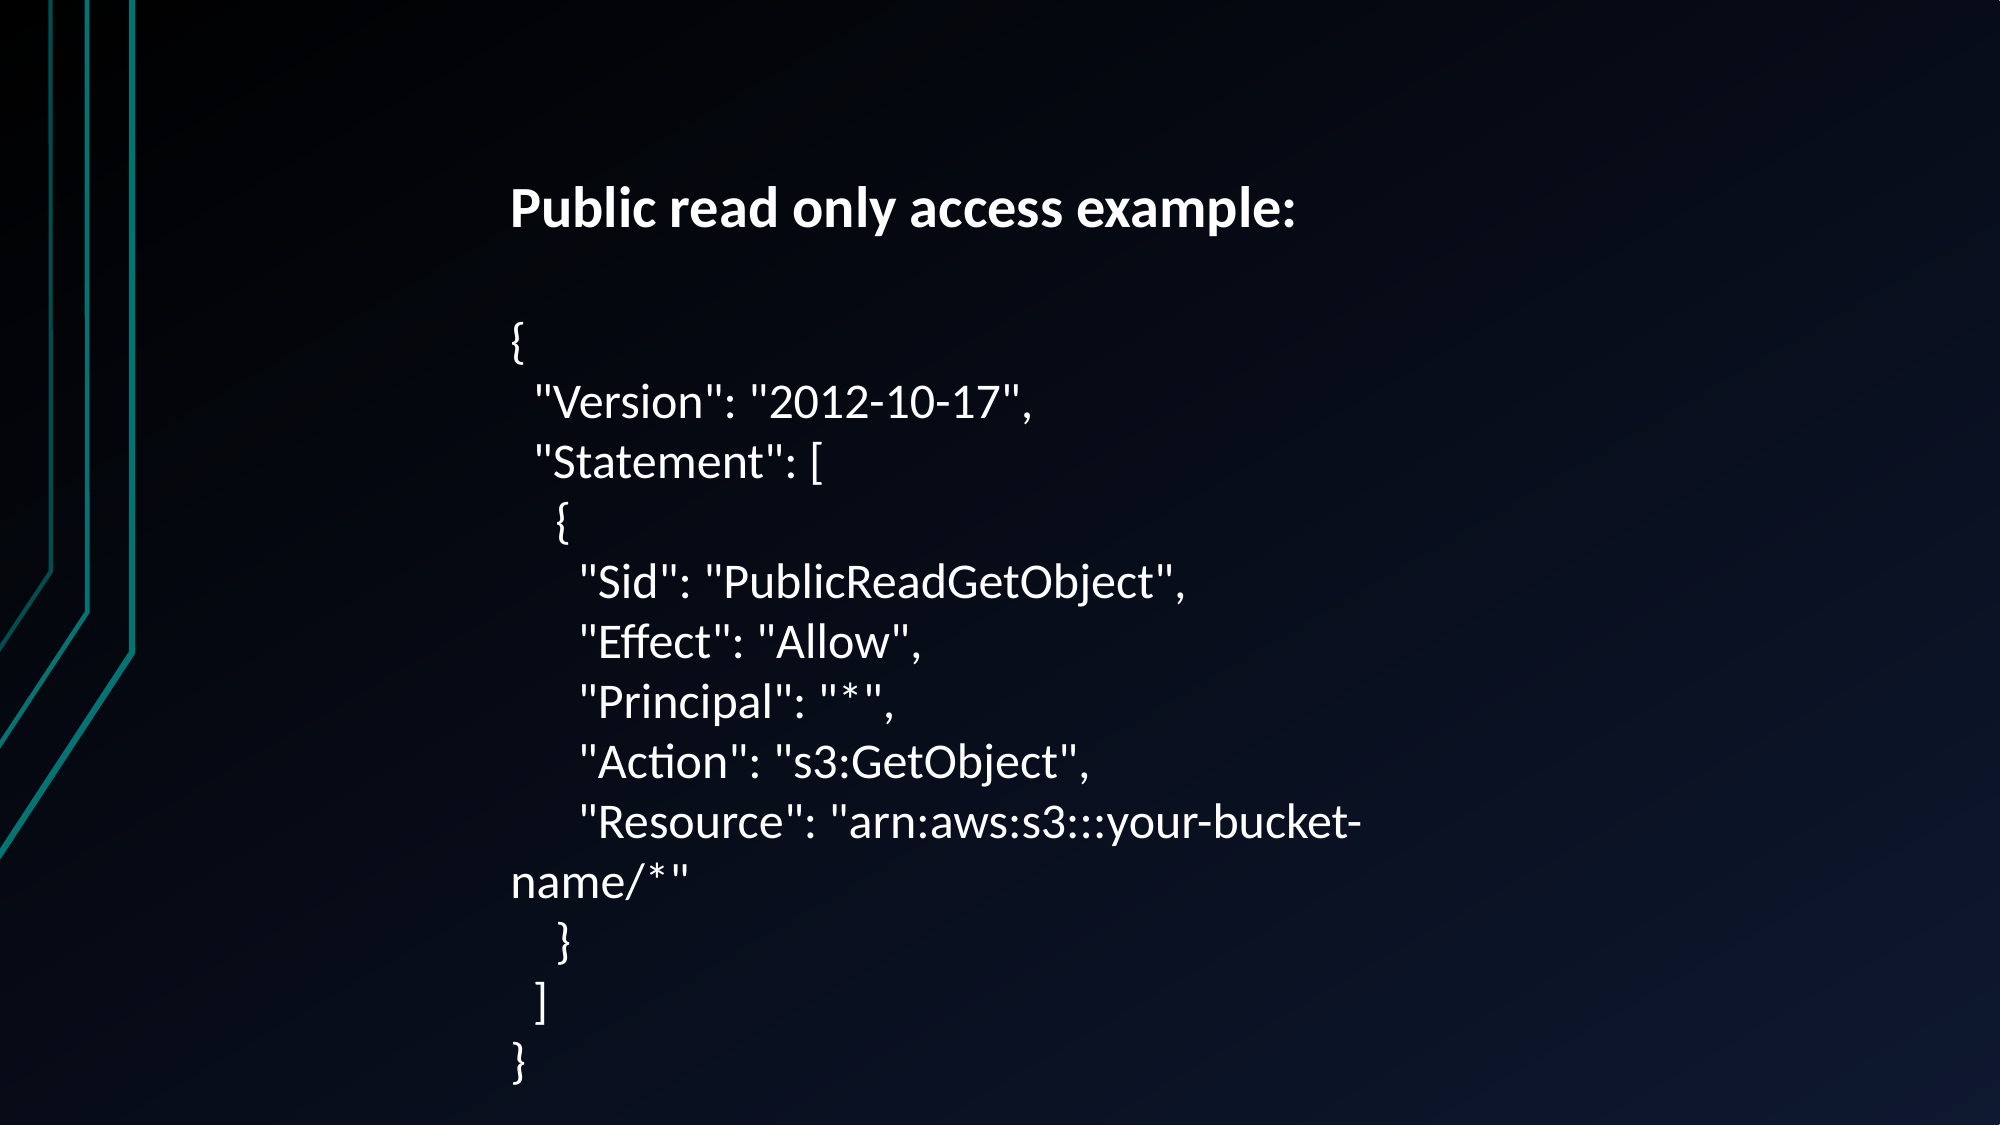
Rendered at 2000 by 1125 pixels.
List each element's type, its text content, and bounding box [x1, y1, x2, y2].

text_box Public read only access example: { "Version": "2012-10-17", "Statement": [ { "Sid": "PublicReadGetObject", "Effect": "Allow", "Principal": "*", "Action": "s3:GetObject", "Resource": "arn:aws:s3:::your-bucket-name/*" } ] } [495, 161, 1499, 1097]
